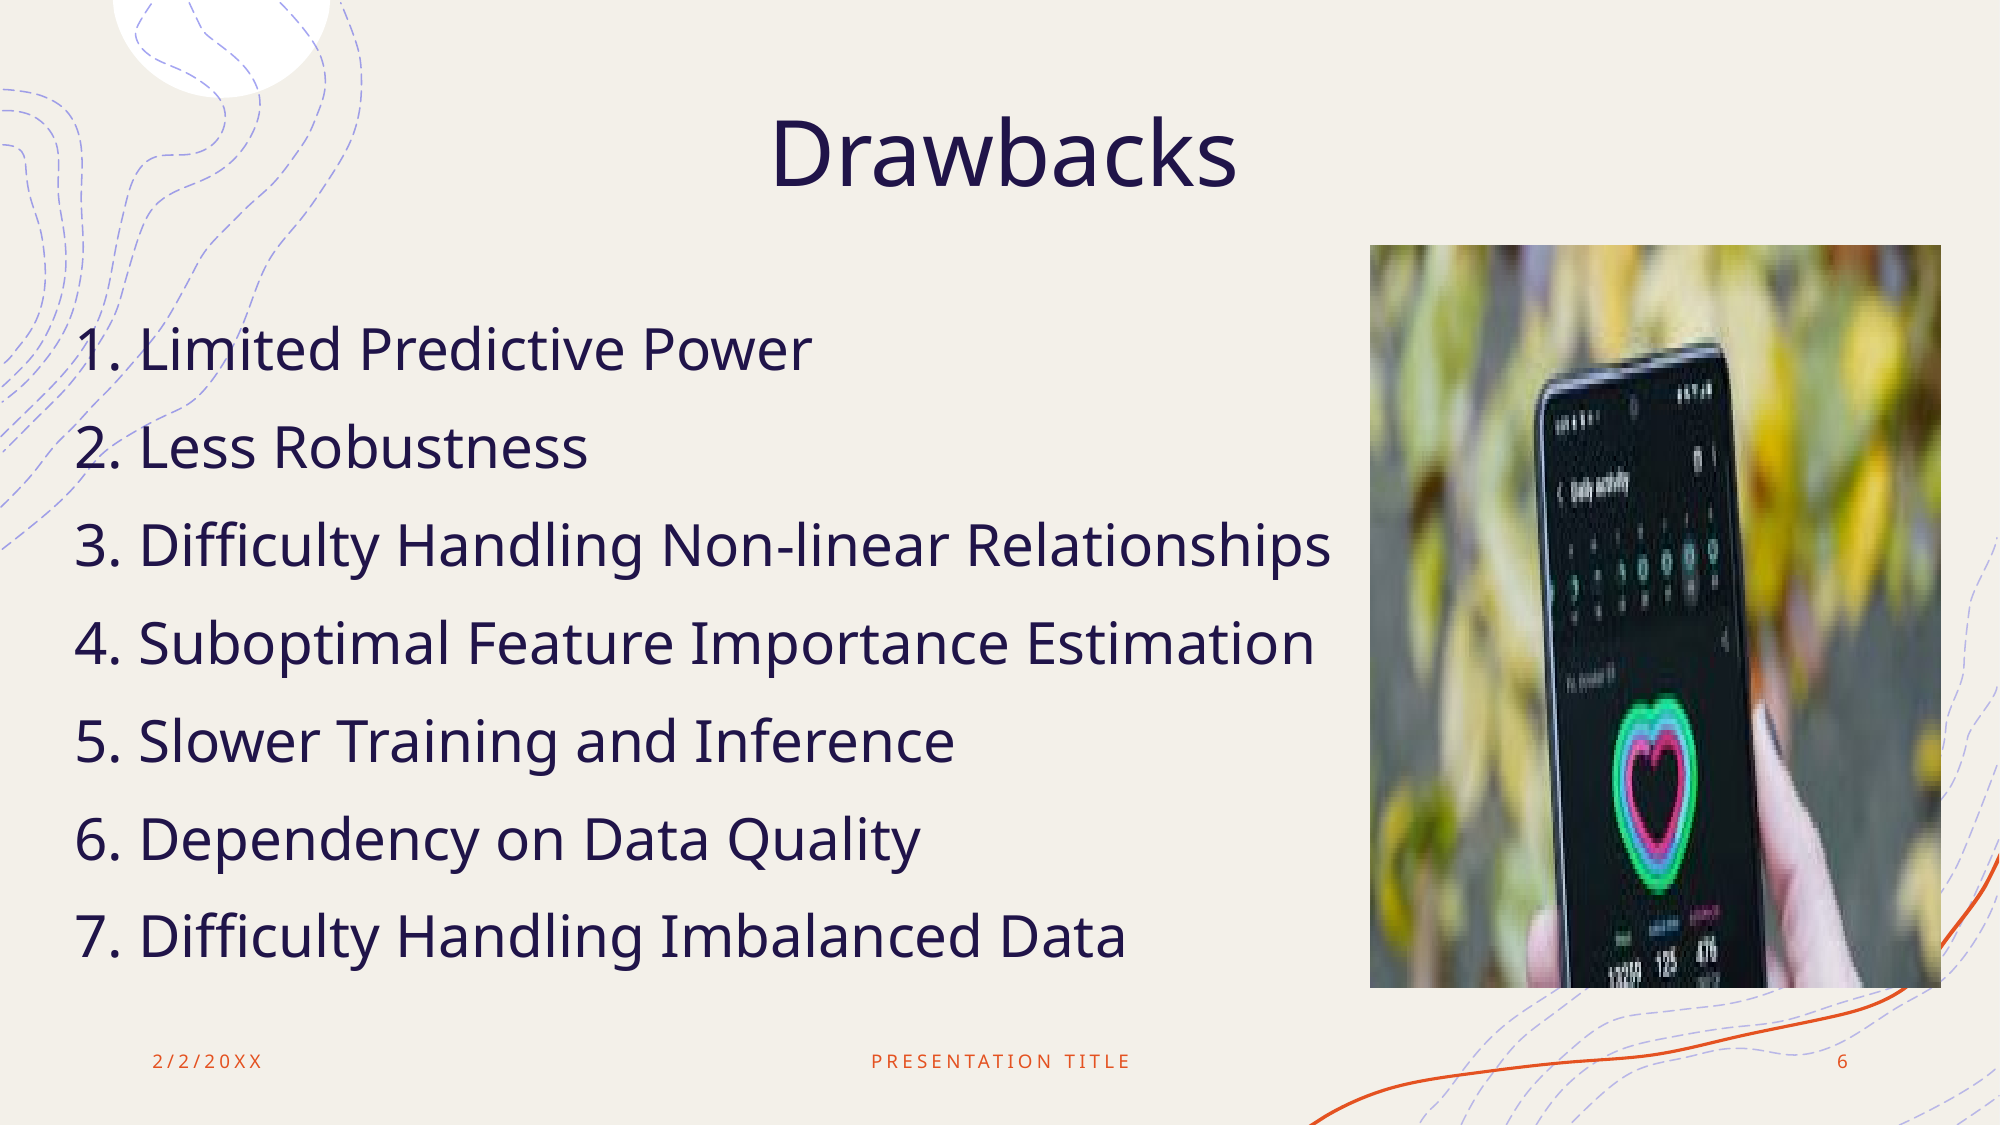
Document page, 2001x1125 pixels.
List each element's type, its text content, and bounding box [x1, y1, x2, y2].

list 1. Limited Predictive Power 2. Less Robustness 3. Difficulty Handling Non-linear Relationships 4. Suboptimal Feature Importance Estimation 5. Slower Training and Inference 6. Dependency on Data Quality 7. Difficulty Handling Imbalanced Data [59, 207, 1493, 687]
slide_number 6 [1625, 1042, 1863, 1103]
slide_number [137, 1042, 588, 1103]
footer PRESENTATION TITLE [662, 1042, 1338, 1103]
picture [1370, 245, 1941, 988]
title Drawbacks [196, 86, 1835, 245]
